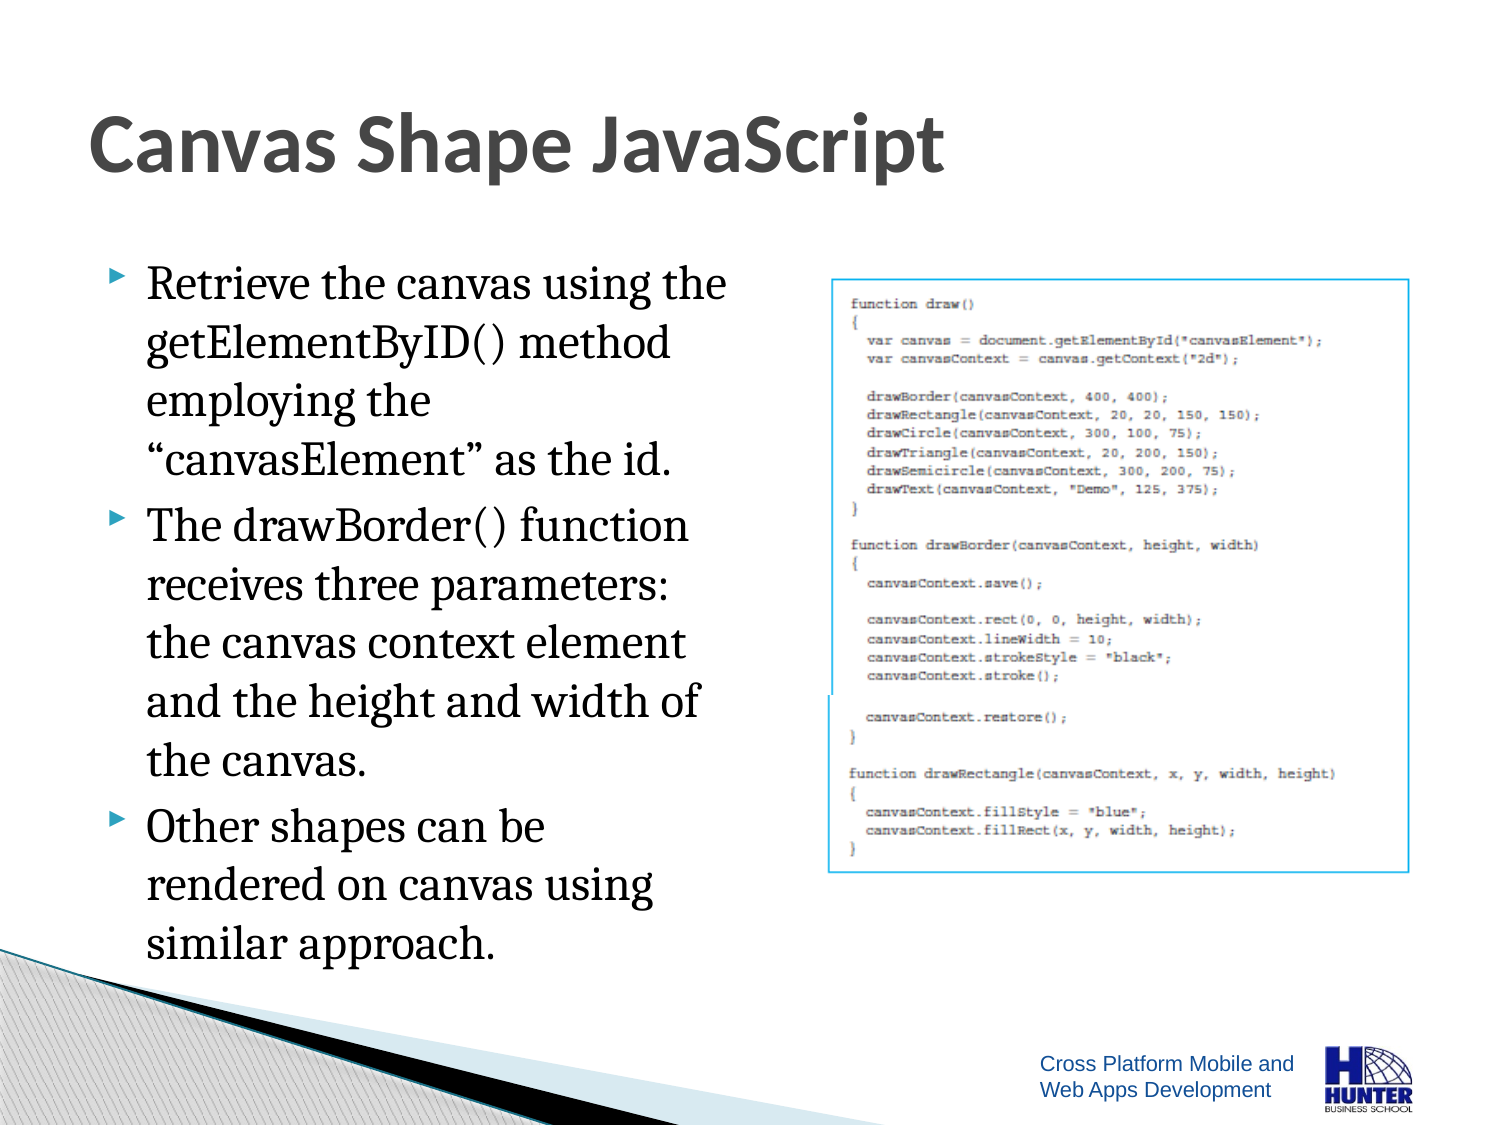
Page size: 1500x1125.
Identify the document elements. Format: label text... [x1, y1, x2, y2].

list Retrieve the canvas using the getElementByID() method employing the “canvasElement” as the id. The drawBorder() function receives three parameters: the canvas context element and the height and width of the canvas. Other shapes can be rendered on canvas using similar approach. [75, 243, 750, 986]
title Canvas Shape JavaScript [75, 45, 1425, 233]
picture [824, 274, 1413, 876]
picture [1325, 1046, 1413, 1113]
